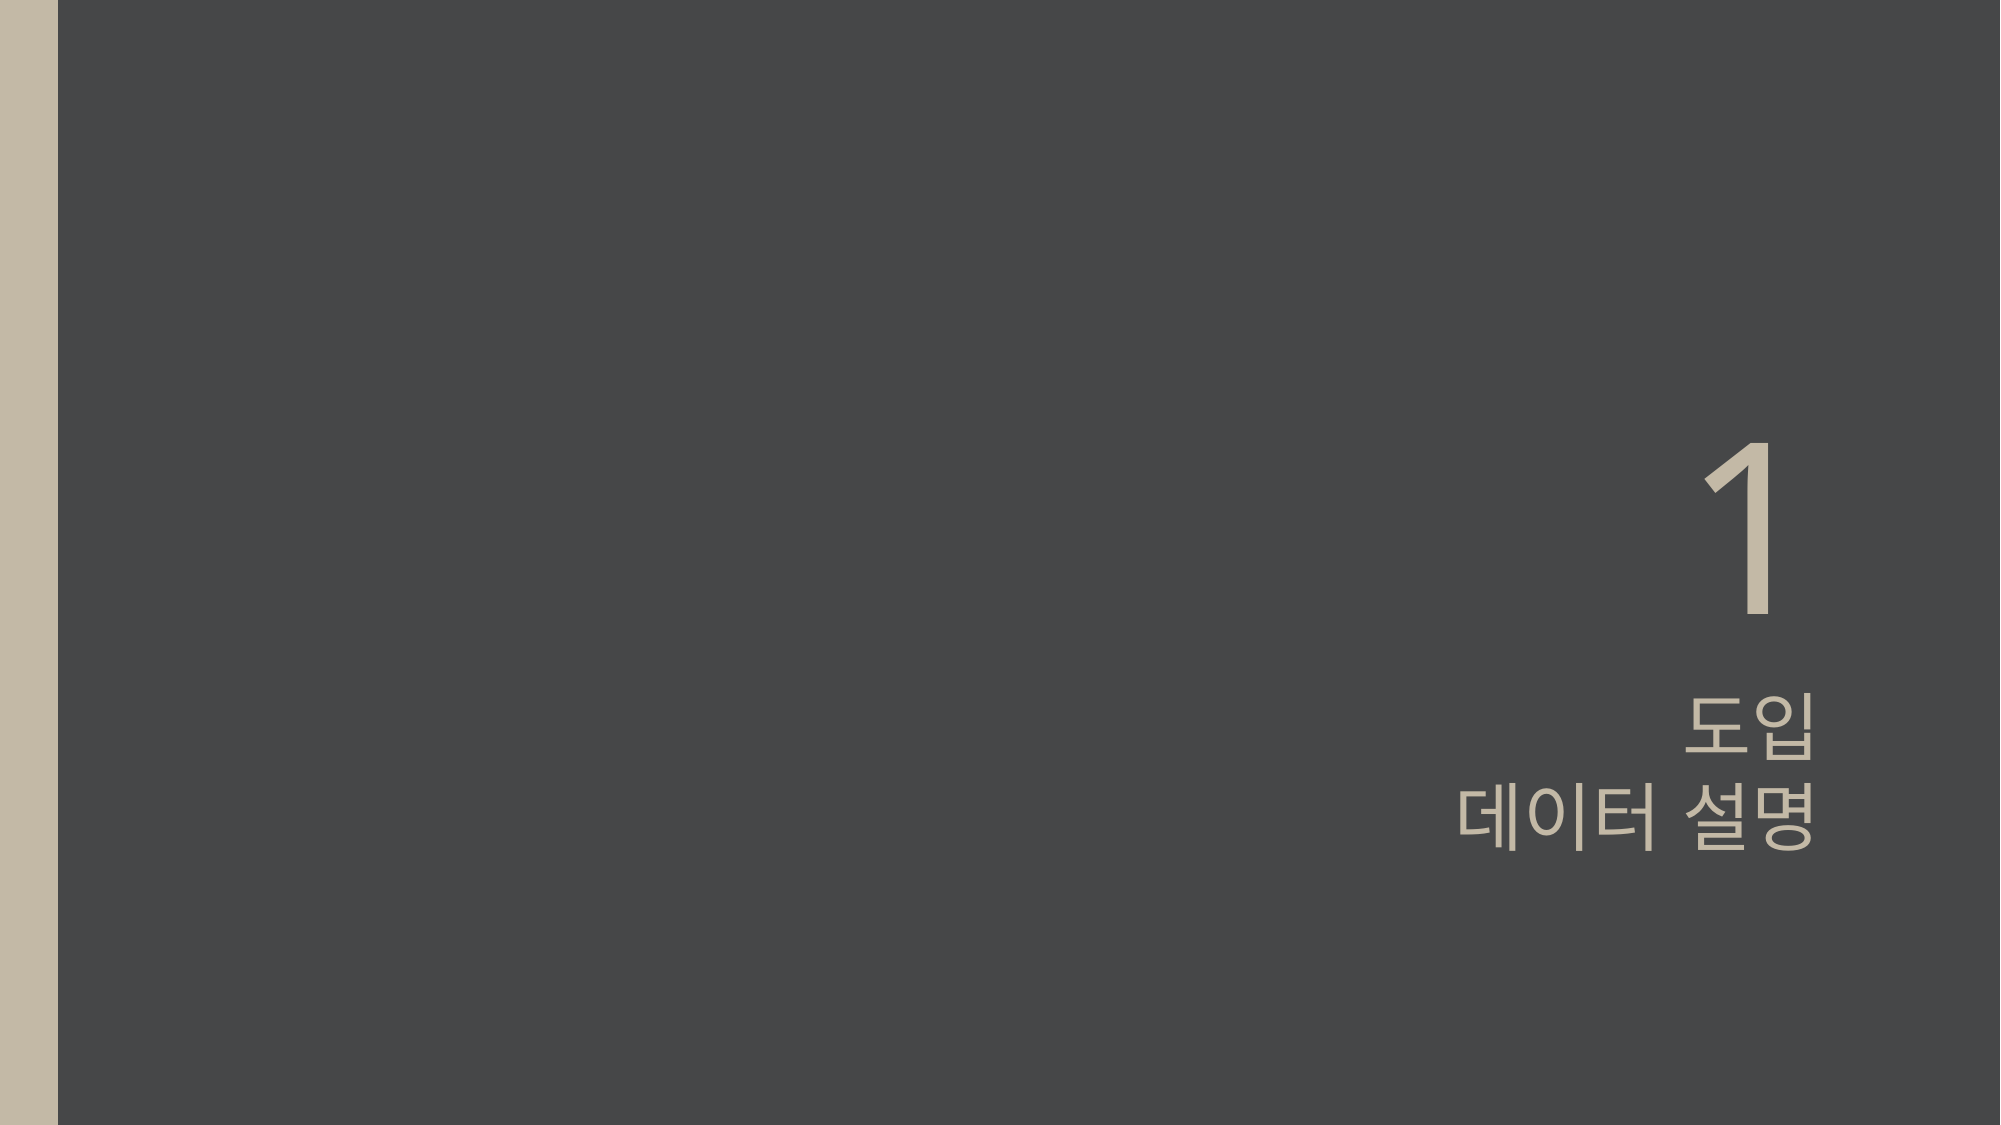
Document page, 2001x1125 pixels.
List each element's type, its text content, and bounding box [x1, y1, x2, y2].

text_box [0, 0, 59, 1125]
text_box 1 [1587, 367, 1836, 671]
text_box 도입 데이터 설명 [1137, 672, 1836, 868]
